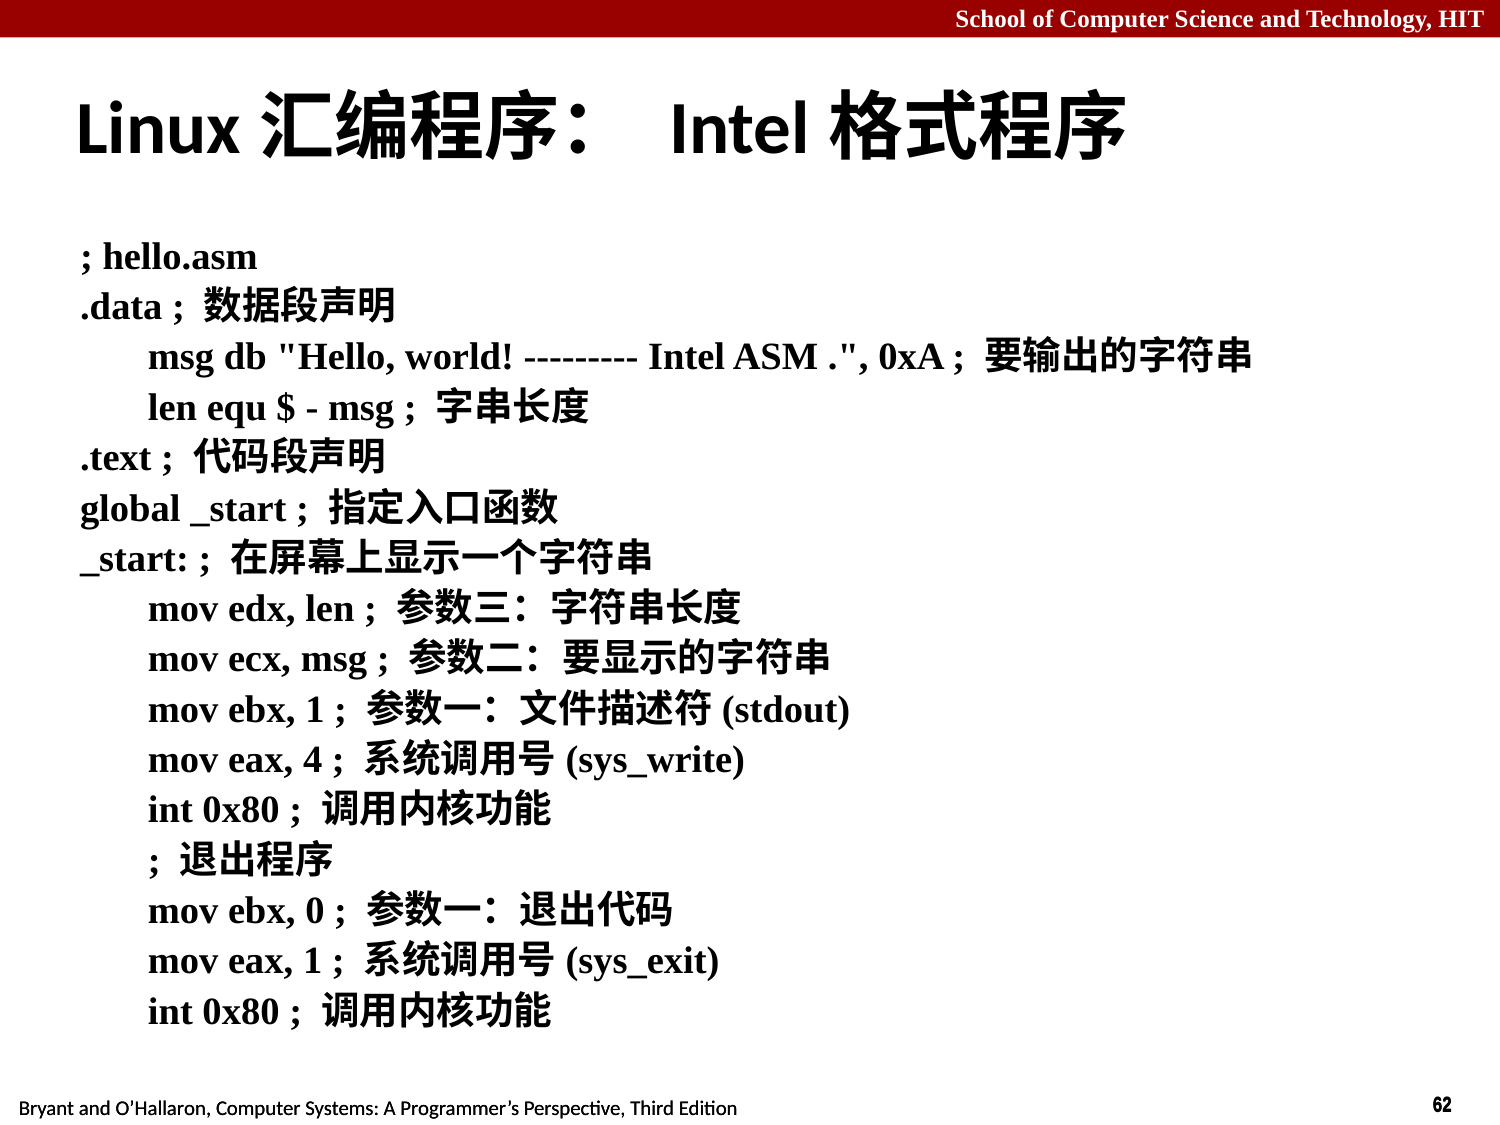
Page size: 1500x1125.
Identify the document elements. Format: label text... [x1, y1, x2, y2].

title Linux汇编程序： Intel格式程序 [61, 61, 1500, 187]
list ; hello.asm .data ; 数据段声明 msg db "Hello, world! --------- Intel ASM .", 0xA ; 要输出的字符串 len equ $ - msg ; 字串长度 .text ; 代码段声明 global _start ; 指定入口函数 _start: ; 在屏幕上显示一个字符串 mov edx, len ; 参数三：字符串长度 mov ecx, msg ; 参数二：要显示的字符串 mov ebx, 1 ; 参数一：文件描述符(stdout) mov eax, 4 ; 系统调用号(sys_write) int 0x80 ; 调用内核功能 ; 退出程序 mov ebx, 0 ; 参数一：退出代码 mov eax, 1 ; 系统调用号(sys_exit) int 0x80 ; 调用内核功能 [64, 223, 1476, 1088]
